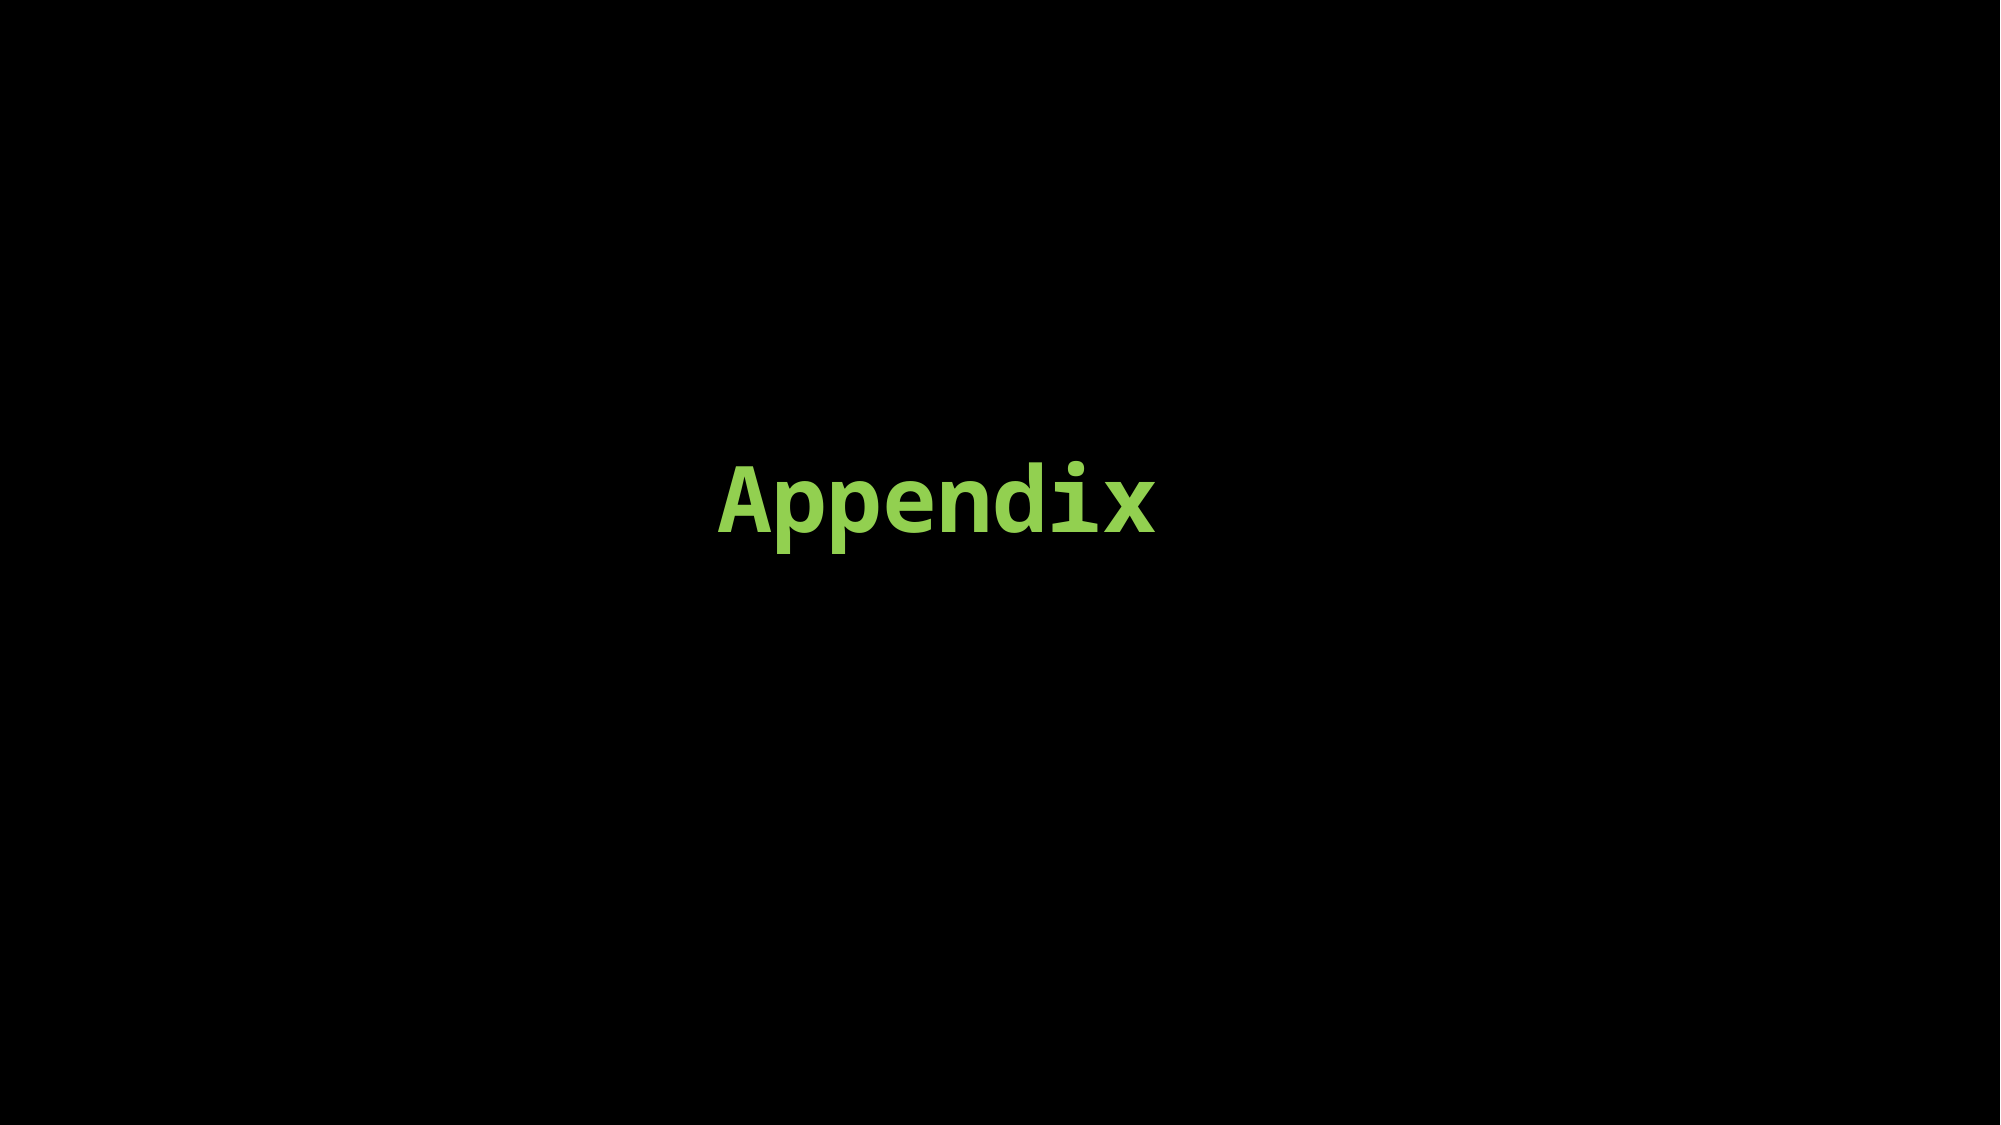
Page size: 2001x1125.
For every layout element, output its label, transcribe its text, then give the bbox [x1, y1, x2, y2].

title Appendix [187, 372, 1688, 561]
